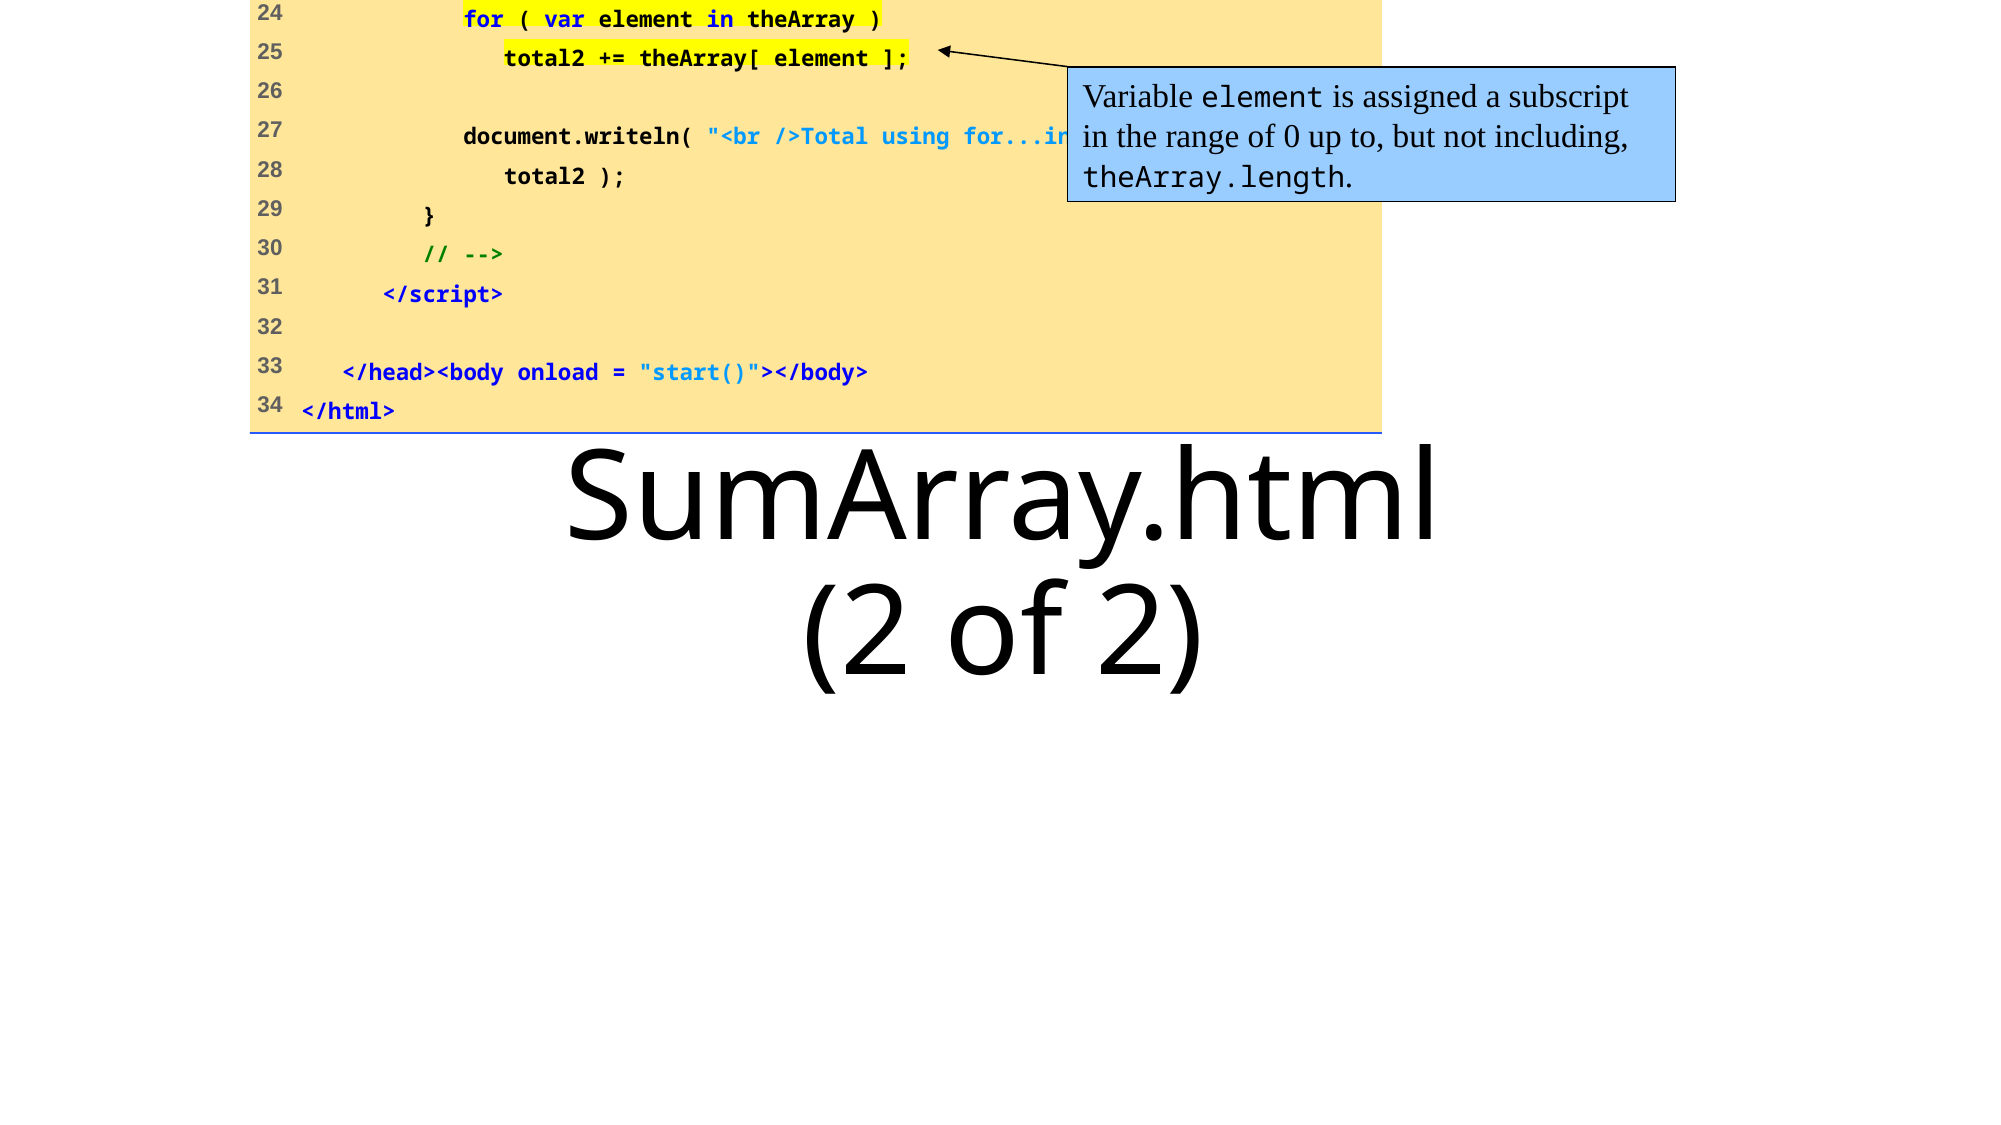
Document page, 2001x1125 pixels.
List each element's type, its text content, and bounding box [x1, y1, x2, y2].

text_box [937, 49, 1676, 204]
title SumArray.html (2 of 2) [384, 204, 1623, 710]
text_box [249, 0, 1386, 463]
